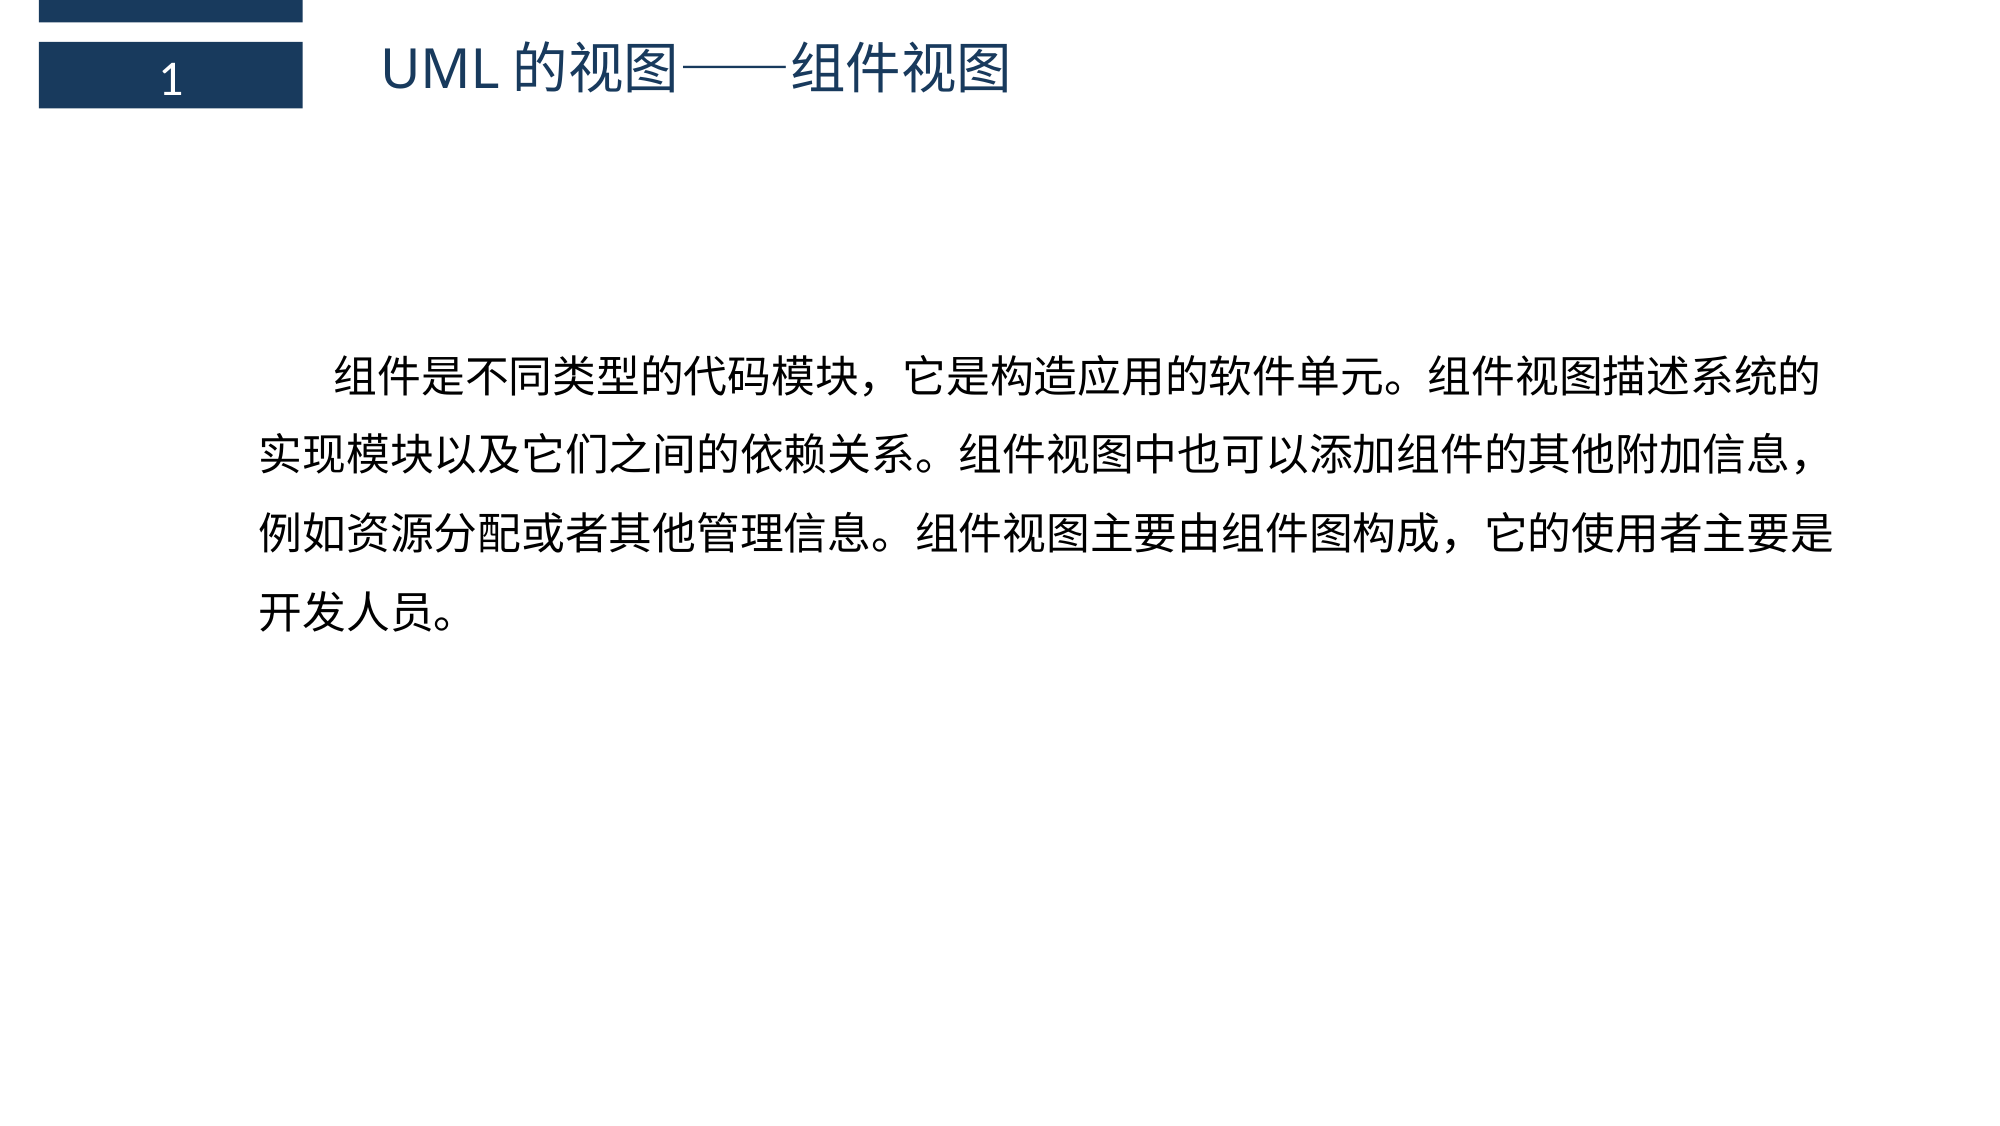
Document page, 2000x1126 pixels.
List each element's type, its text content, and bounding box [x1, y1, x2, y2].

text_box UML的视图——组件视图 [365, 25, 1359, 107]
text_box 组件是不同类型的代码模块，它是构造应用的软件单元。组件视图描述系统的实现模块以及它们之间的依赖关系。组件视图中也可以添加组件的其他附加信息，例如资源分配或者其他管理信息。组件视图主要由组件图构成，它的使用者主要是开发人员。 [243, 314, 1851, 697]
text_box [37, 0, 305, 24]
text_box [366, 22, 1360, 105]
text_box 1 [37, 40, 305, 111]
